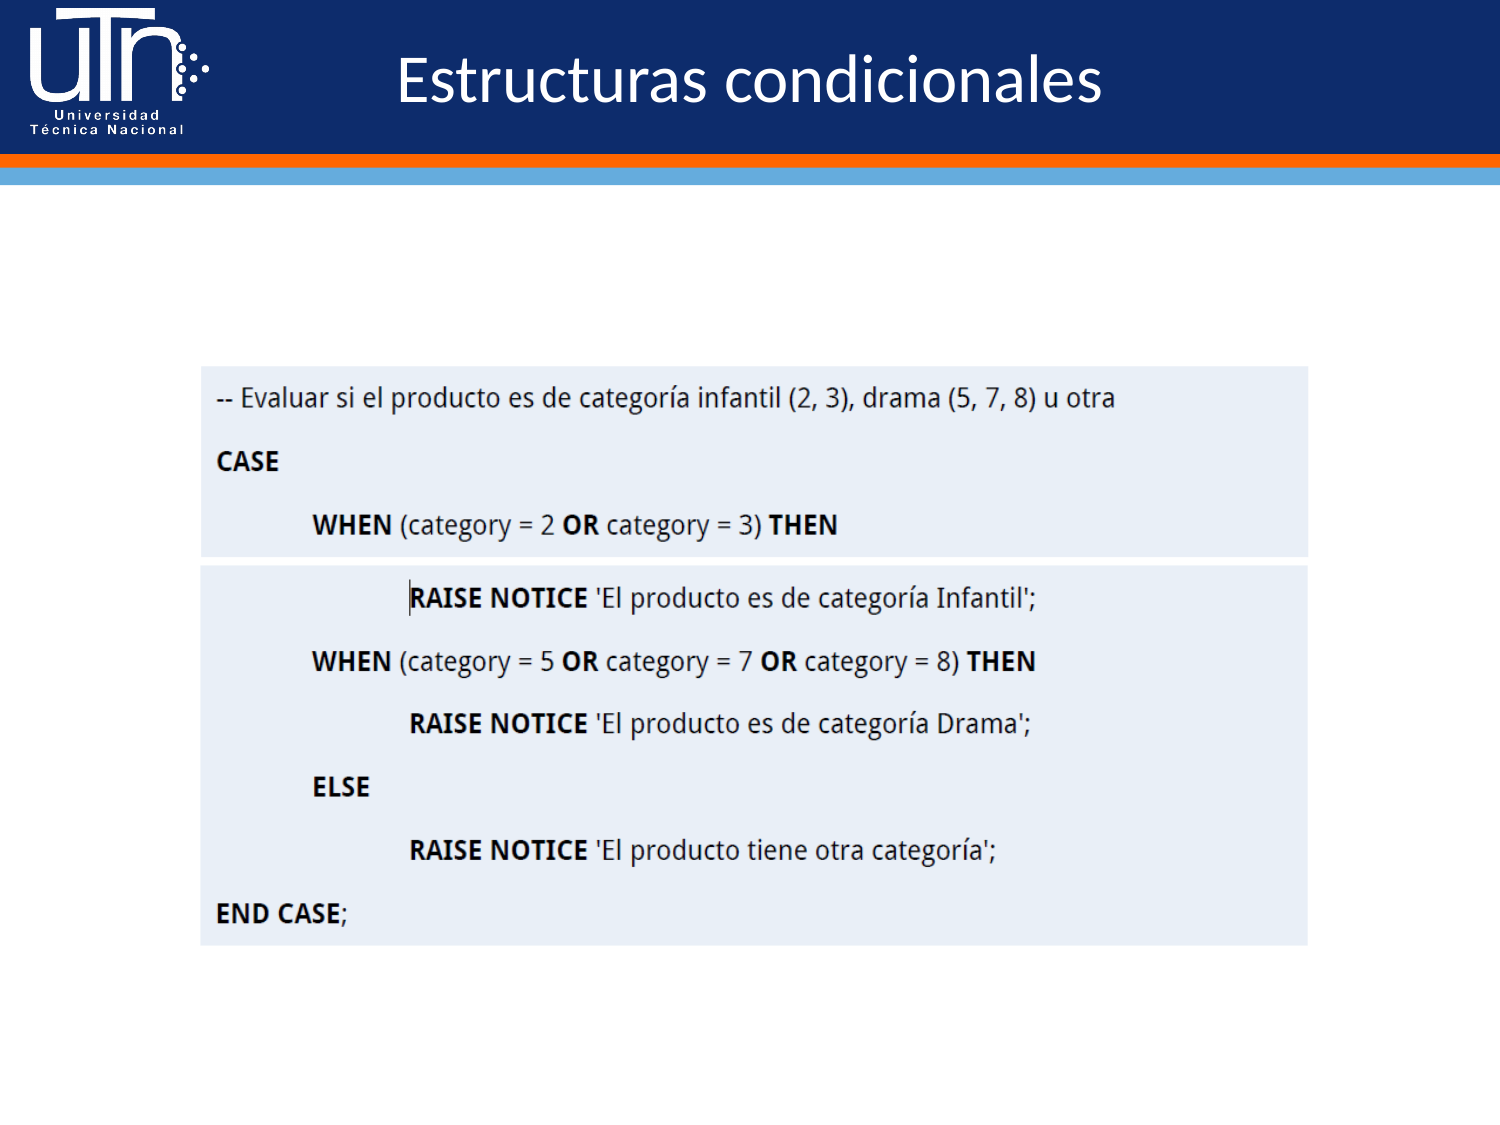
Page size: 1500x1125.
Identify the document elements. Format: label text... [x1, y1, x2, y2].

title Estructuras condicionales [0, 0, 1500, 154]
picture [197, 364, 1316, 949]
